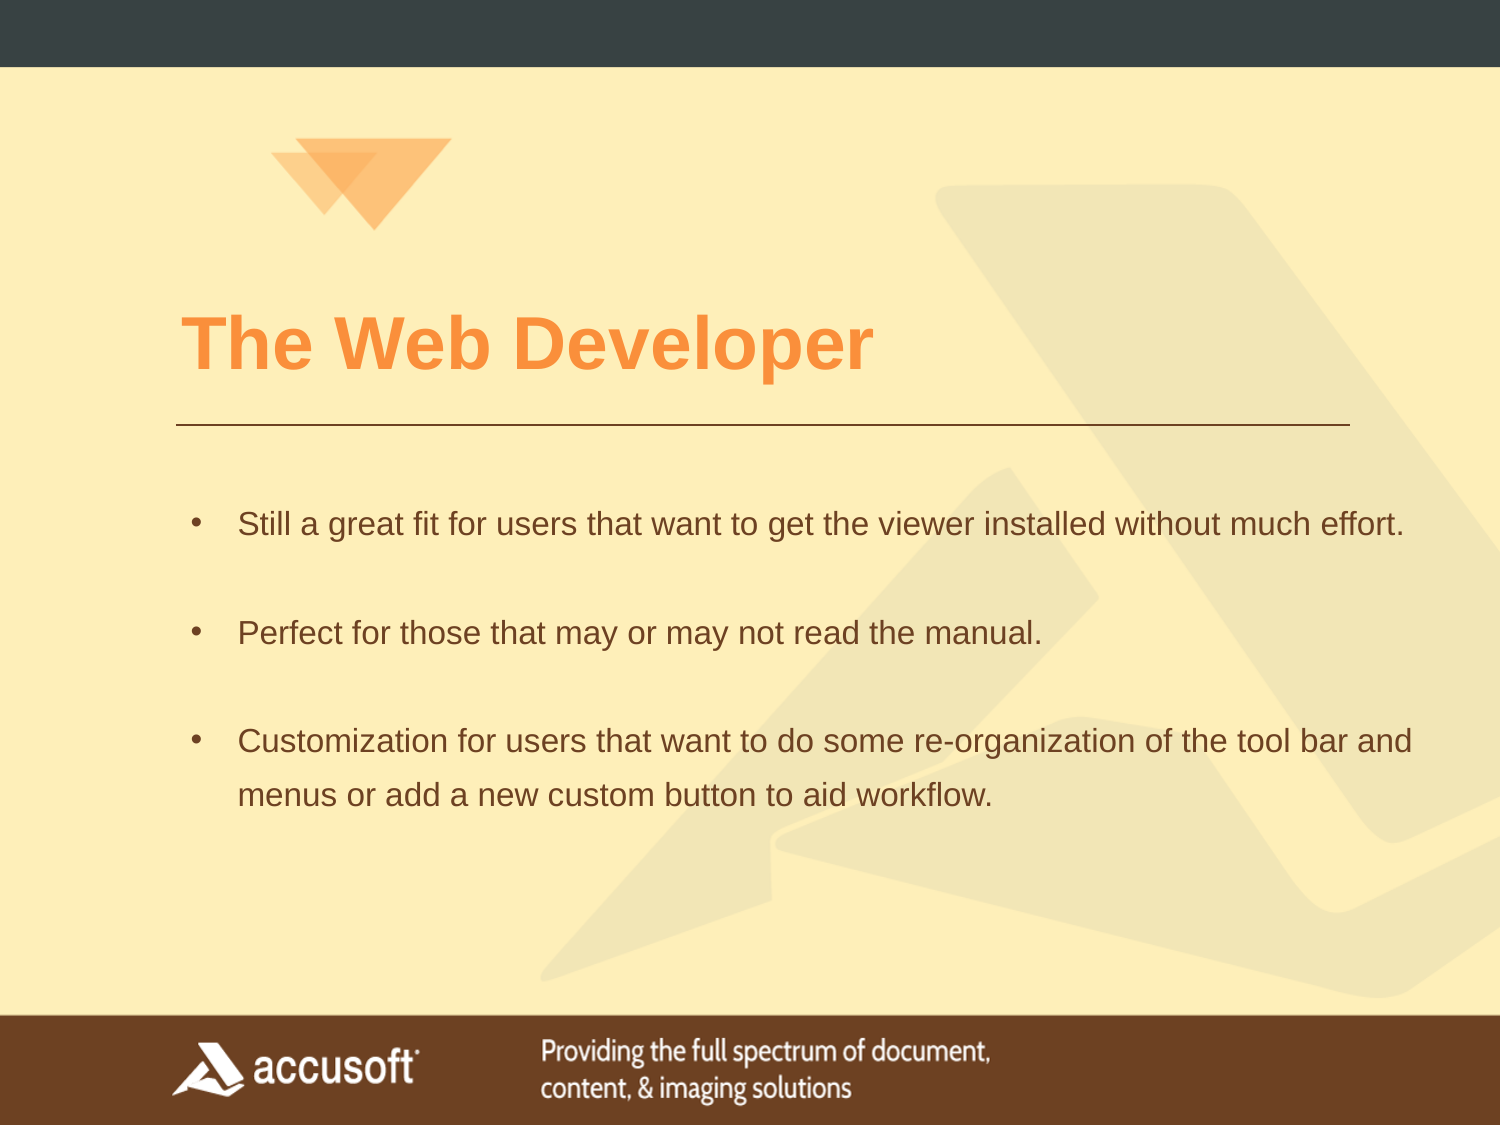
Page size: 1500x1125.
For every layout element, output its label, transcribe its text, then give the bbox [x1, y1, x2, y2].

text_box The Web Developer [166, 287, 891, 393]
text_box Still a great fit for users that want to get the viewer installed without much effort. Perfect for those that may or may not read the manual. Customization for users that want to do some re-organization of the tool bar and menus or add a new custom button to aid workflow. [175, 480, 1450, 821]
picture [0, 0, 1500, 1125]
